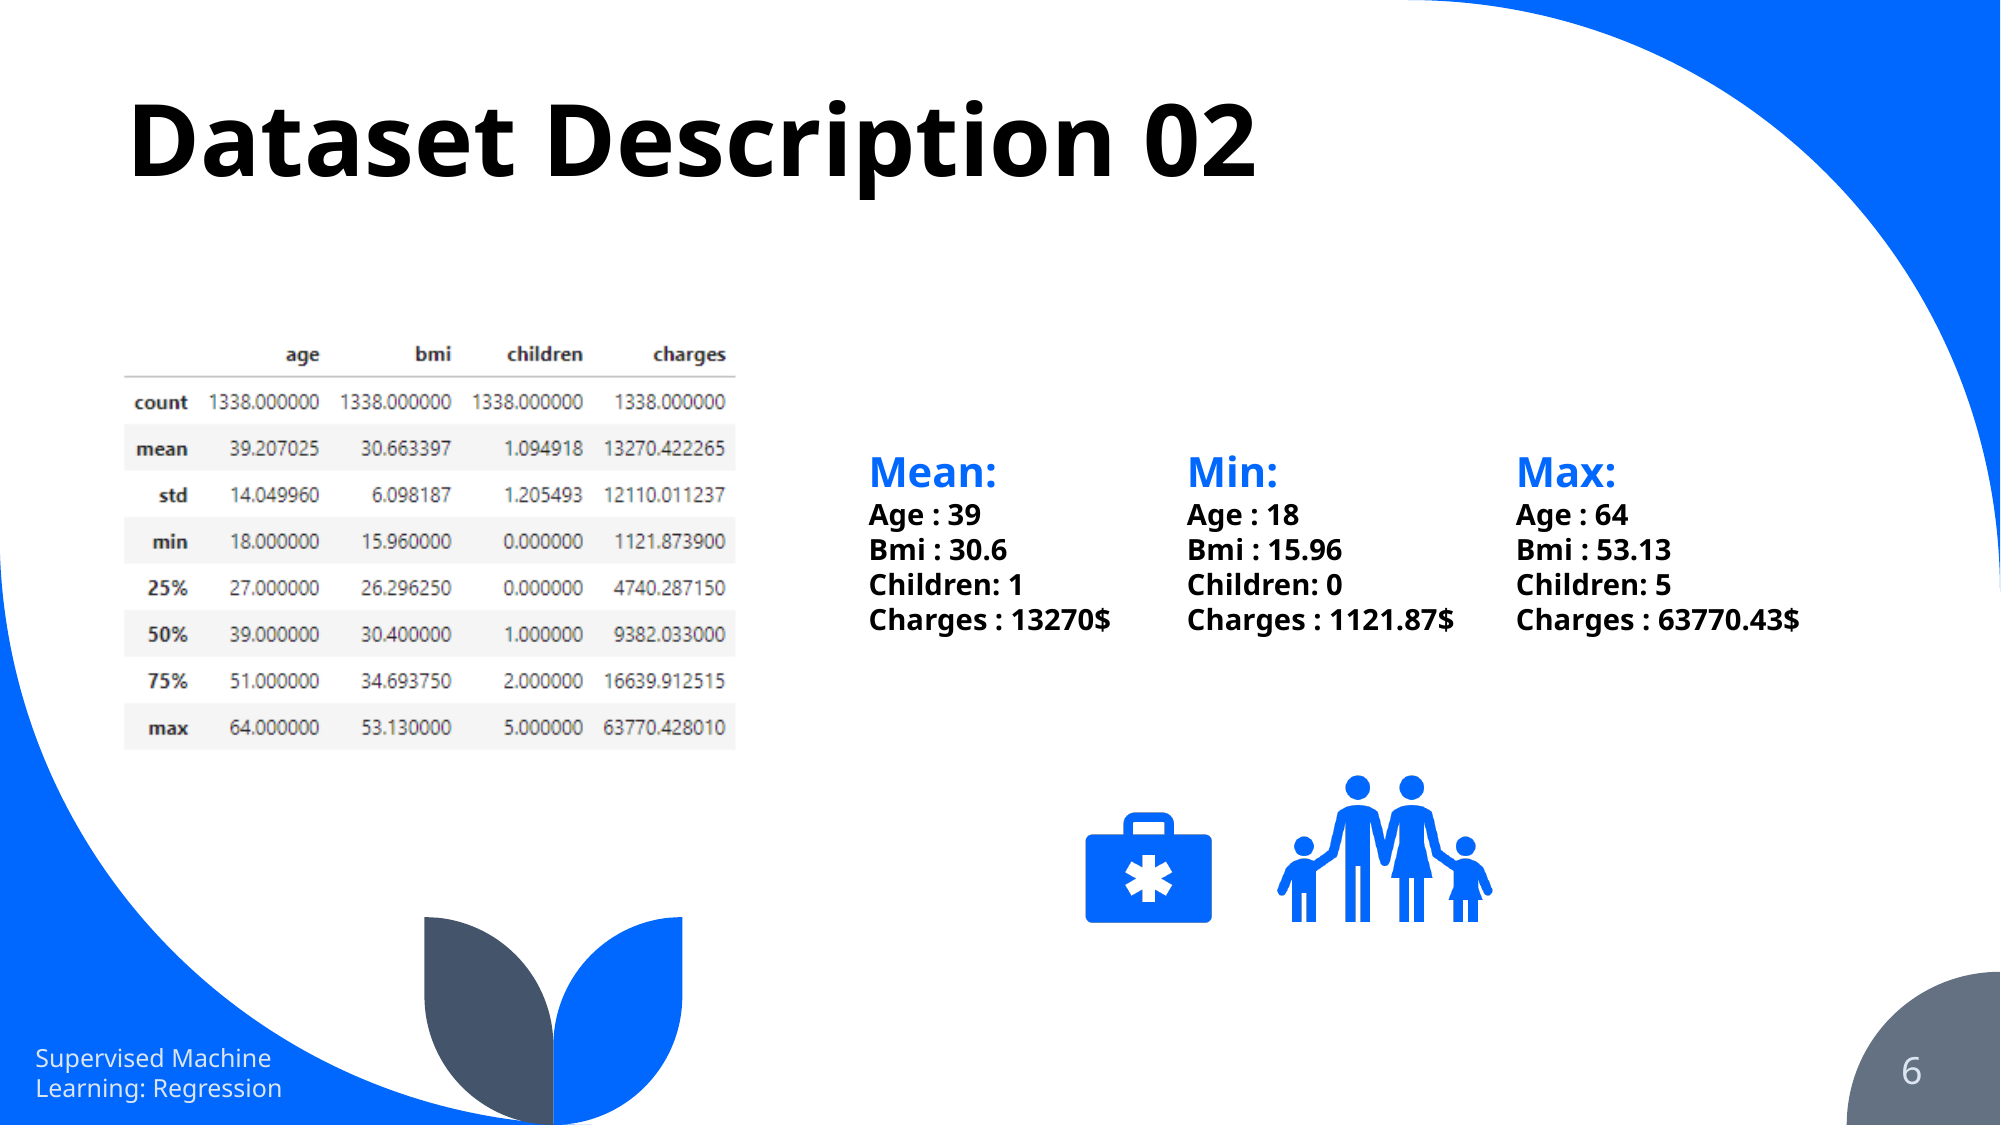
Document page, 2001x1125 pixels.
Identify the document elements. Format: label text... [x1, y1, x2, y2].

picture [1073, 795, 1224, 946]
text_box Max: Age : 64 Bmi : 53.13 Children: 5 Charges : 63770.43$ [1501, 438, 1831, 684]
text_box Dataset Description 02 [111, 0, 1716, 206]
picture [1267, 731, 1502, 966]
text_box Mean: Age : 39 Bmi : 30.6 Children: 1 Charges : 13270$ [853, 438, 1172, 684]
text_box Min: Age : 18 Bmi : 15.96 Children: 0 Charges : 1121.87$ [1172, 438, 1501, 684]
slide_number 6 [1665, 1042, 1938, 1103]
picture [113, 338, 754, 760]
slide_number Supervised Machine Learning: Regression [20, 1042, 311, 1103]
